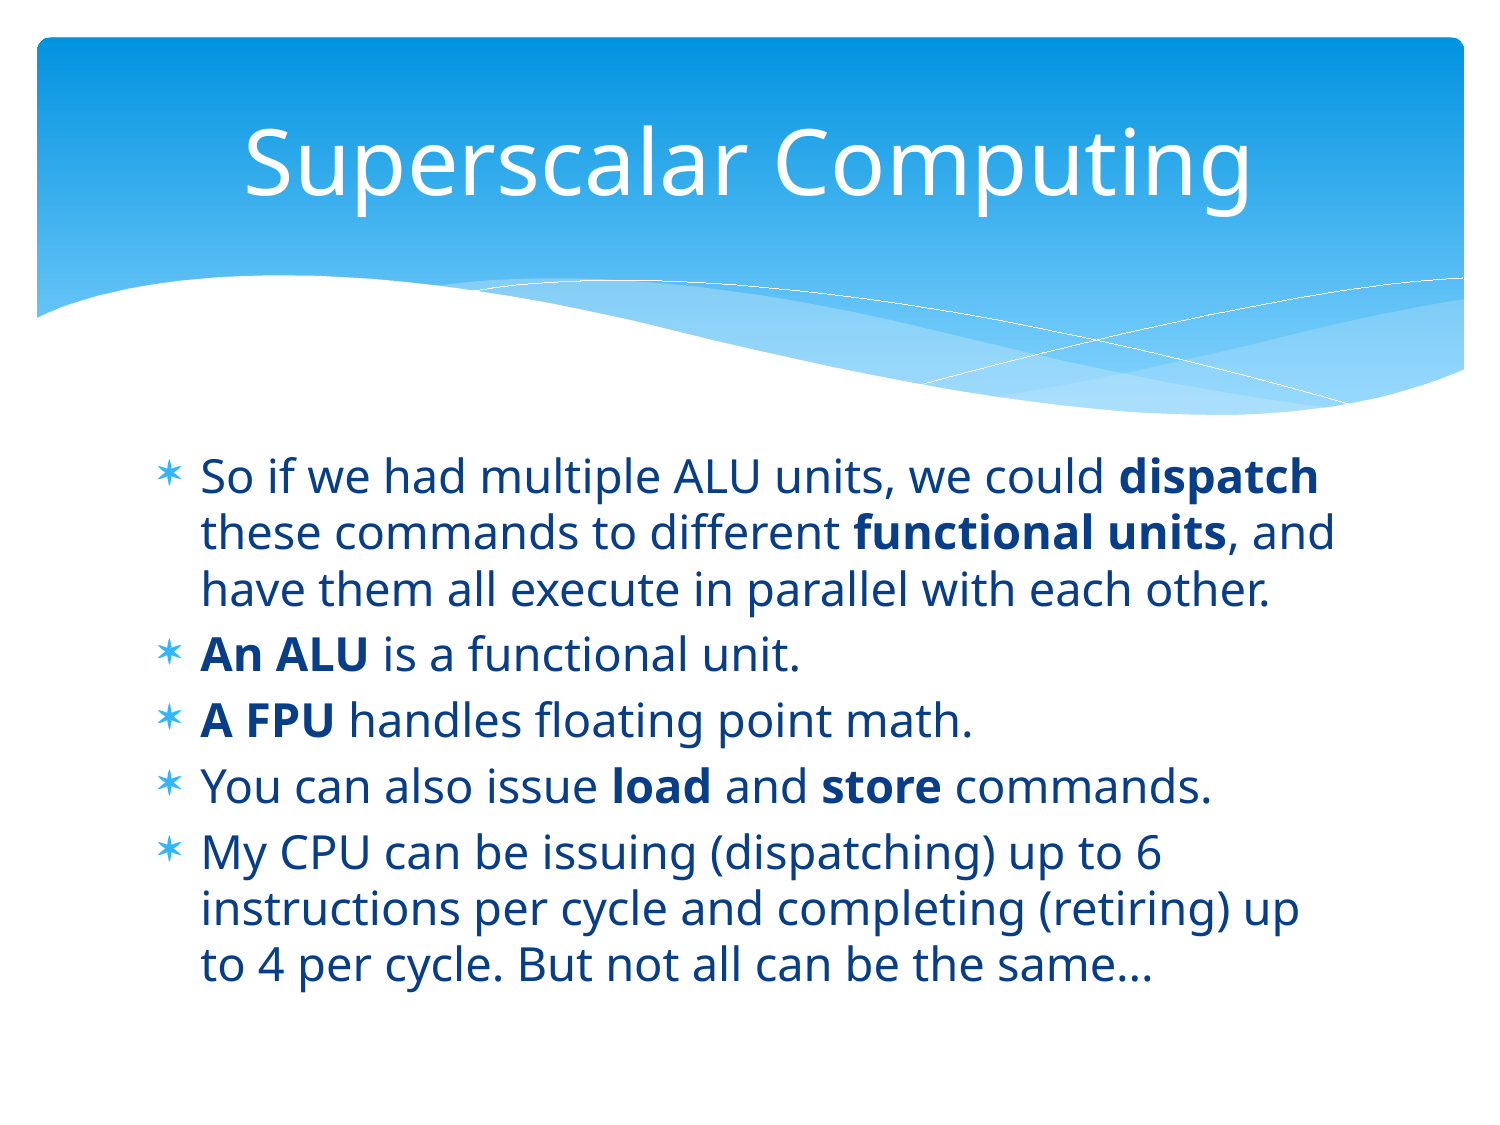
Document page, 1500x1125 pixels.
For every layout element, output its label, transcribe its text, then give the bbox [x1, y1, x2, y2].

title Superscalar Computing [75, 55, 1425, 261]
list So if we had multiple ALU units, we could dispatch these commands to different functional units, and have them all execute in parallel with each other. An ALU is a functional unit. A FPU handles floating point math. You can also issue load and store commands. My CPU can be issuing (dispatching) up to 6 instructions per cycle and completing (retiring) up to 4 per cycle. But not all can be the same... [143, 438, 1359, 1005]
